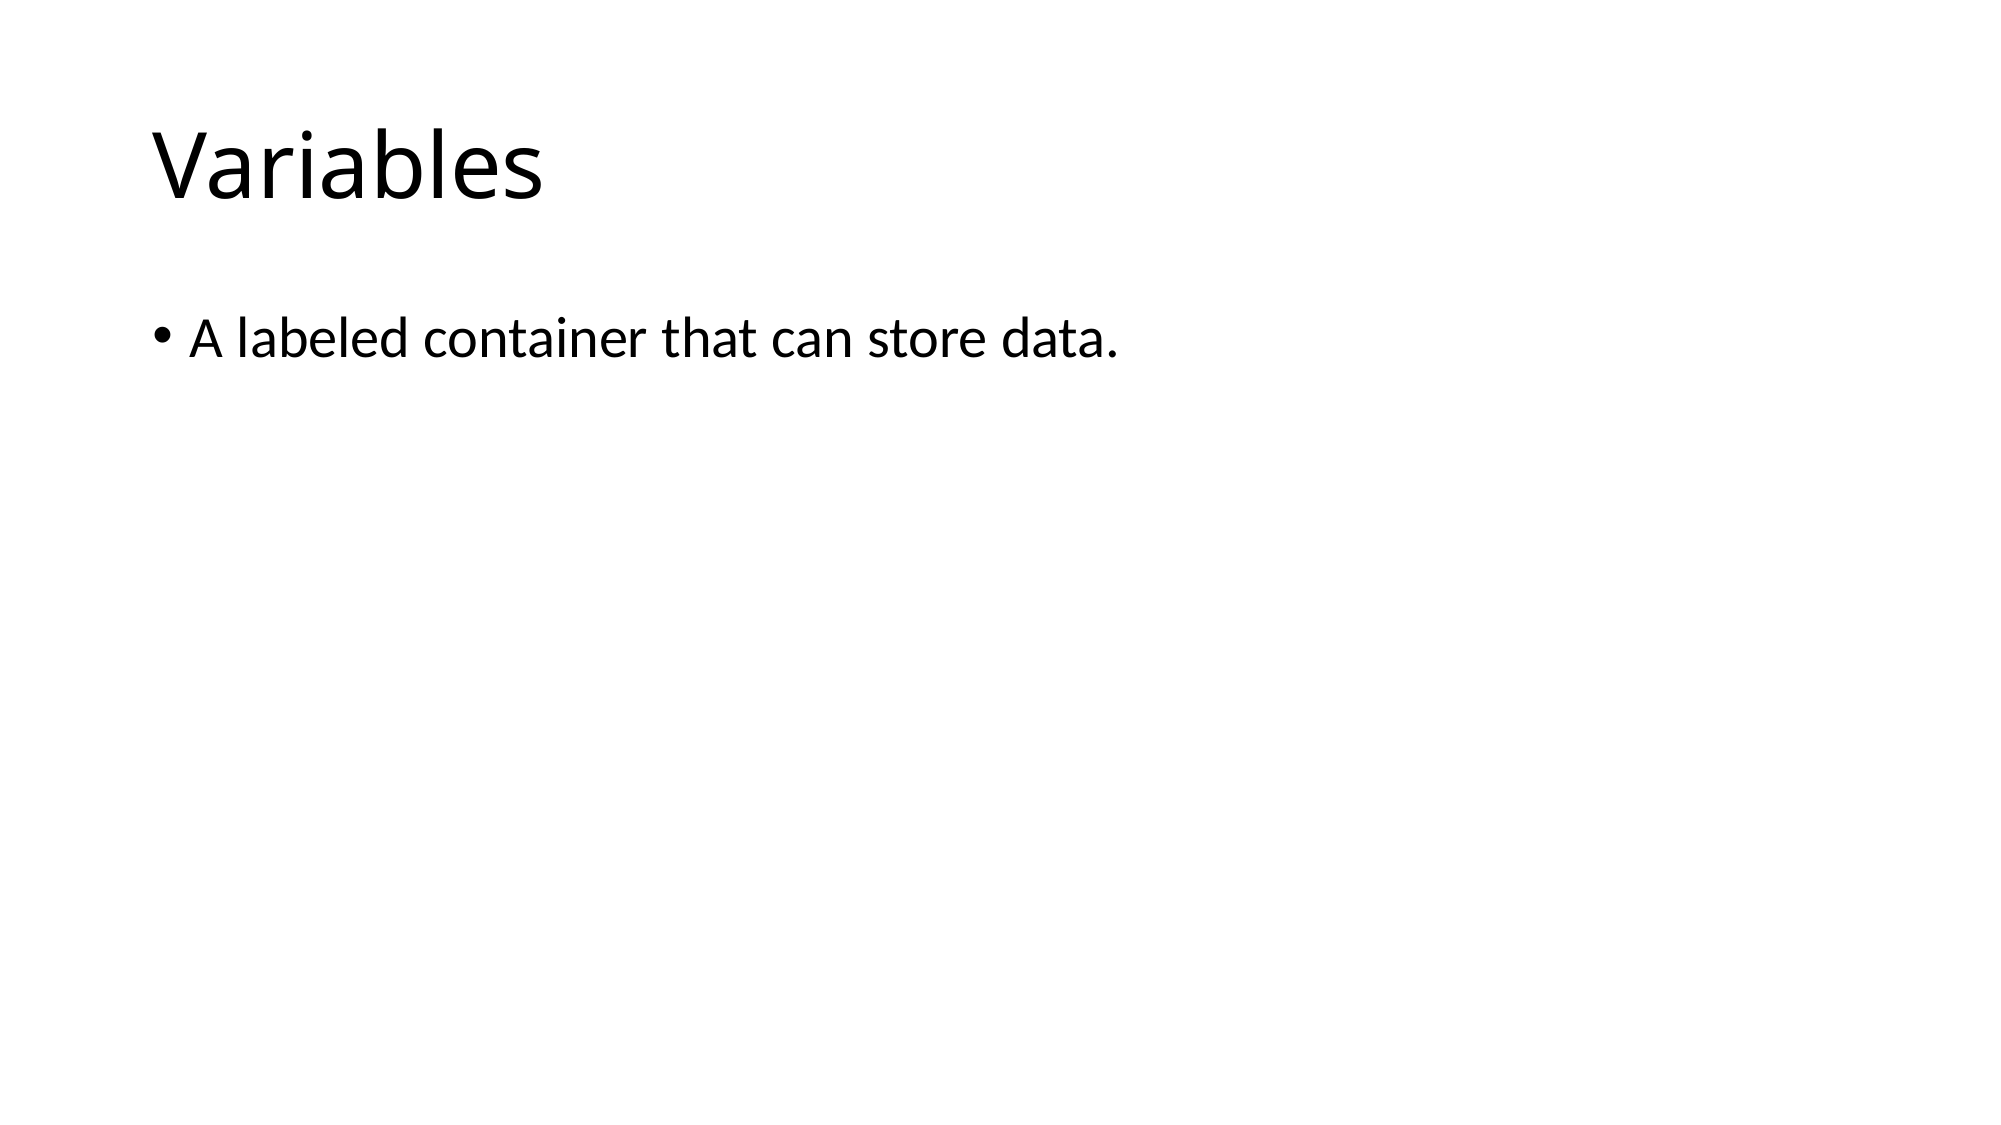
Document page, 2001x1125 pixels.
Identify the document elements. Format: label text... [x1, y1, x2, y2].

title Variables [137, 59, 1863, 278]
list A labeled container that can store data. [137, 299, 1863, 1014]
